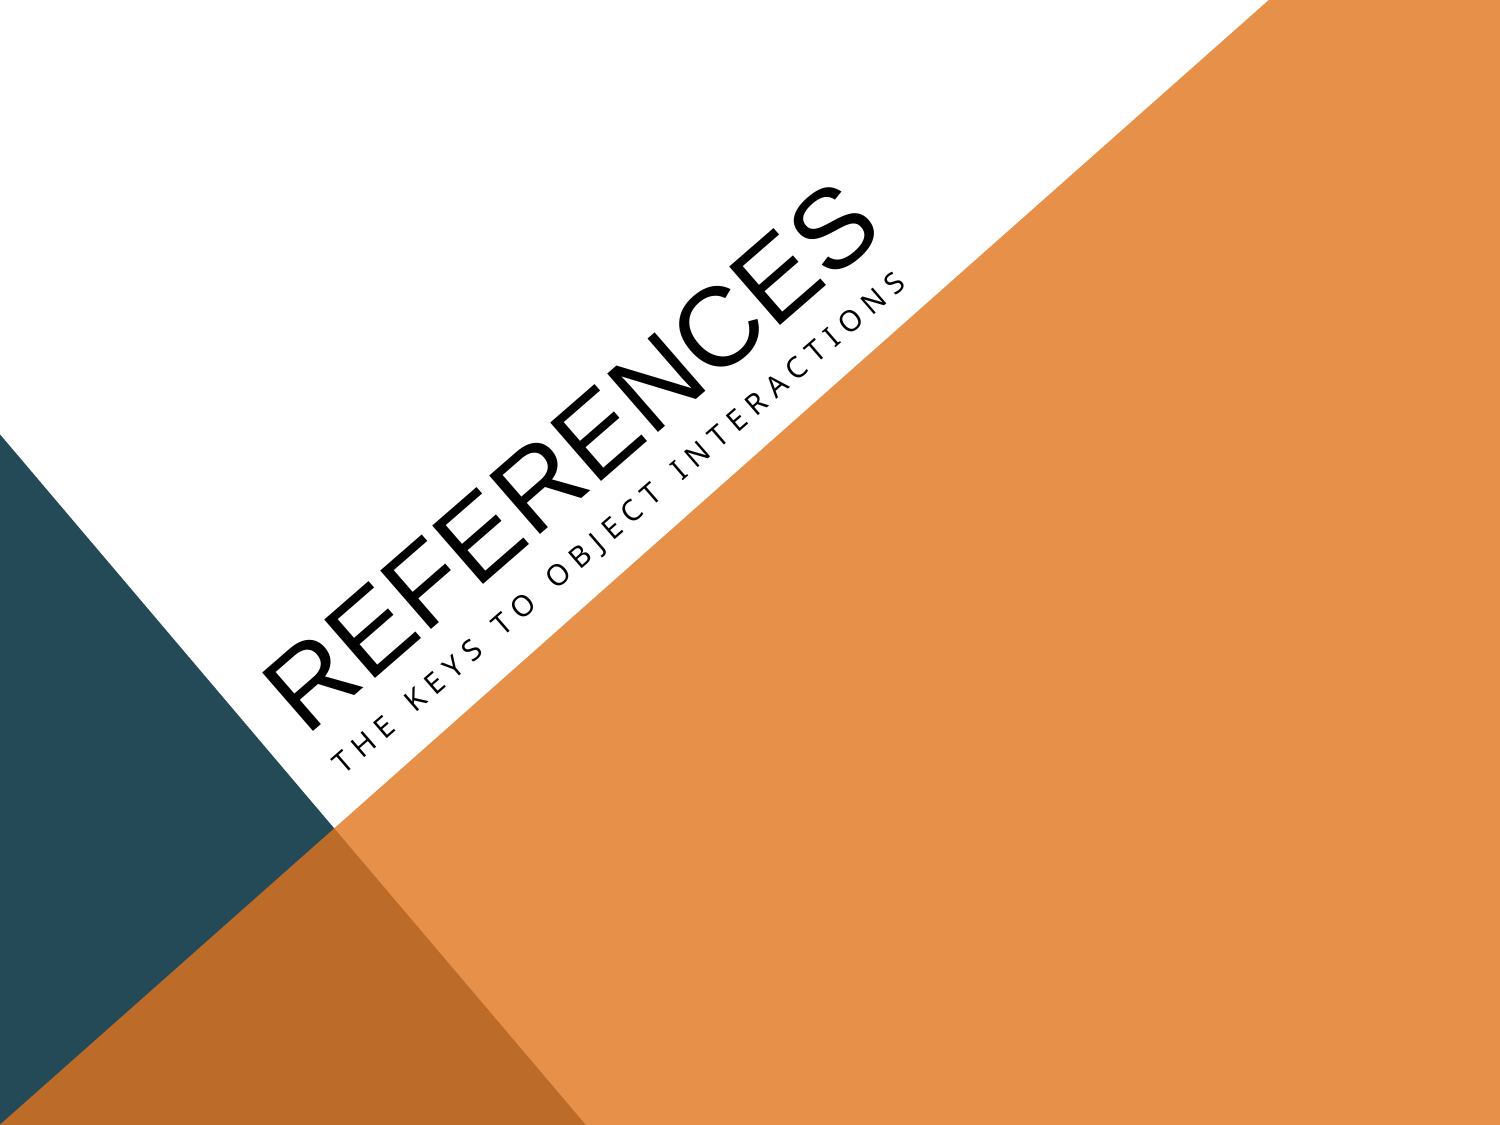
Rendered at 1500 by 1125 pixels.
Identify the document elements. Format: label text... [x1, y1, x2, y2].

title References [180, 4, 1012, 766]
subtitle The keys to object interactions [312, 61, 1154, 804]
